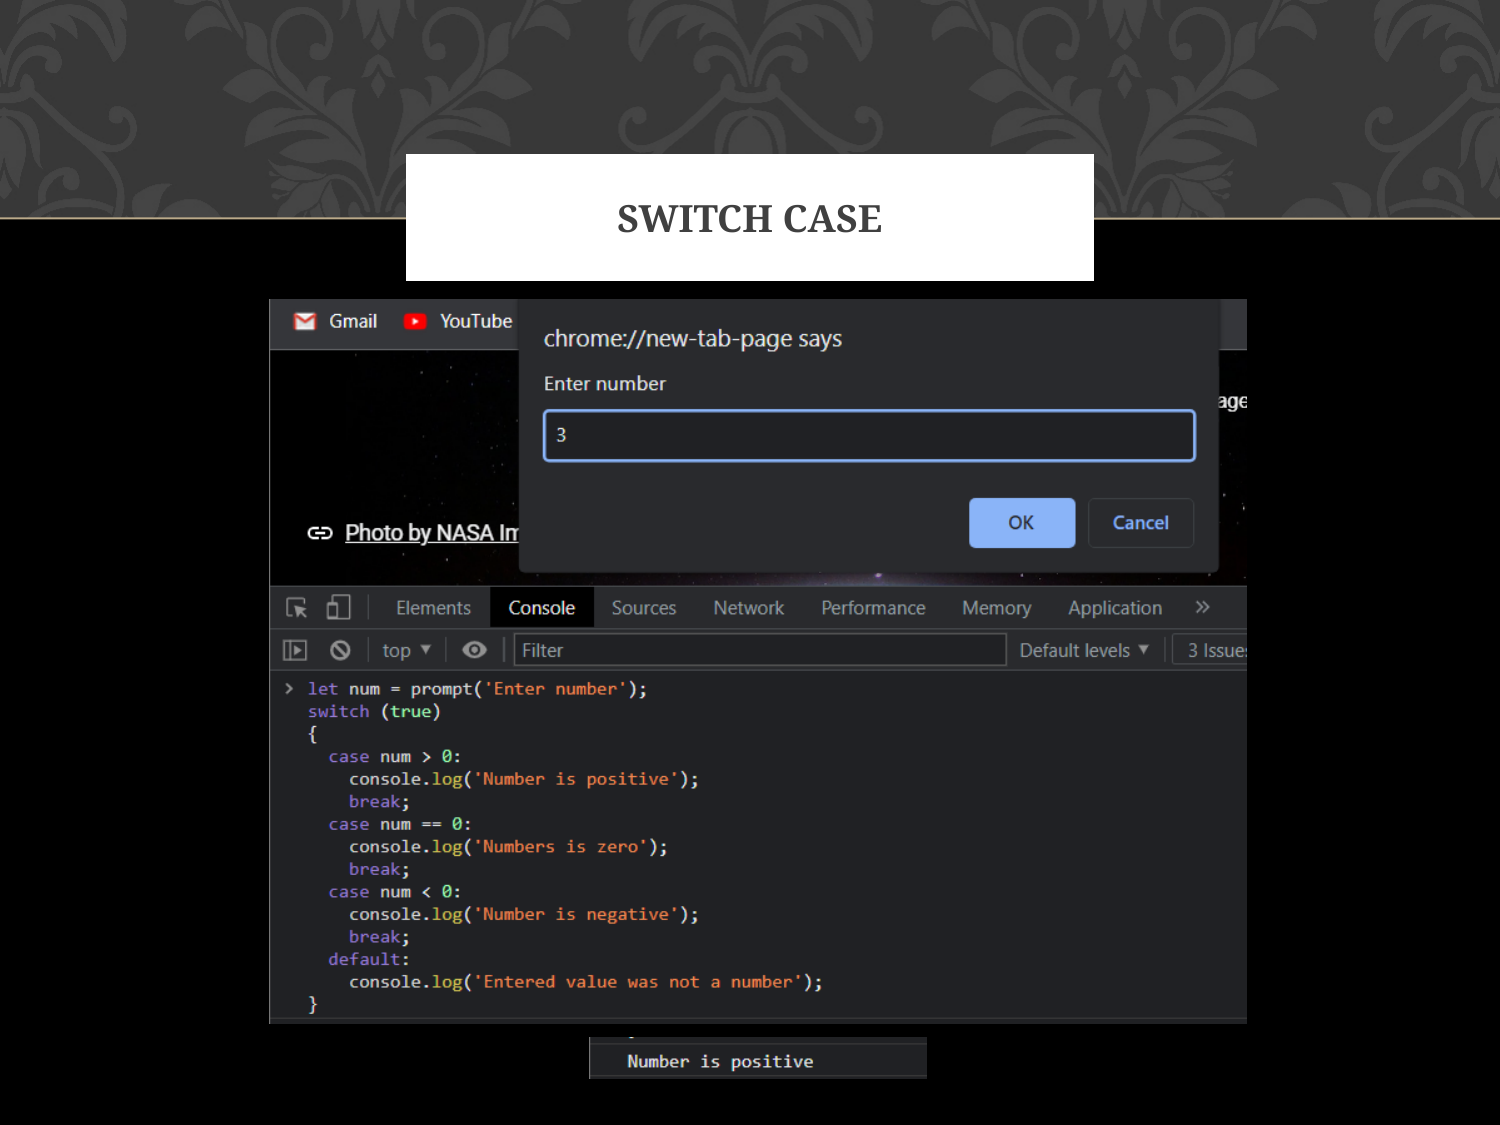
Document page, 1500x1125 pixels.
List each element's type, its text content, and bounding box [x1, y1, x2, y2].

picture [588, 1037, 927, 1079]
picture [268, 299, 1247, 1024]
title Switch Case [406, 154, 1094, 281]
